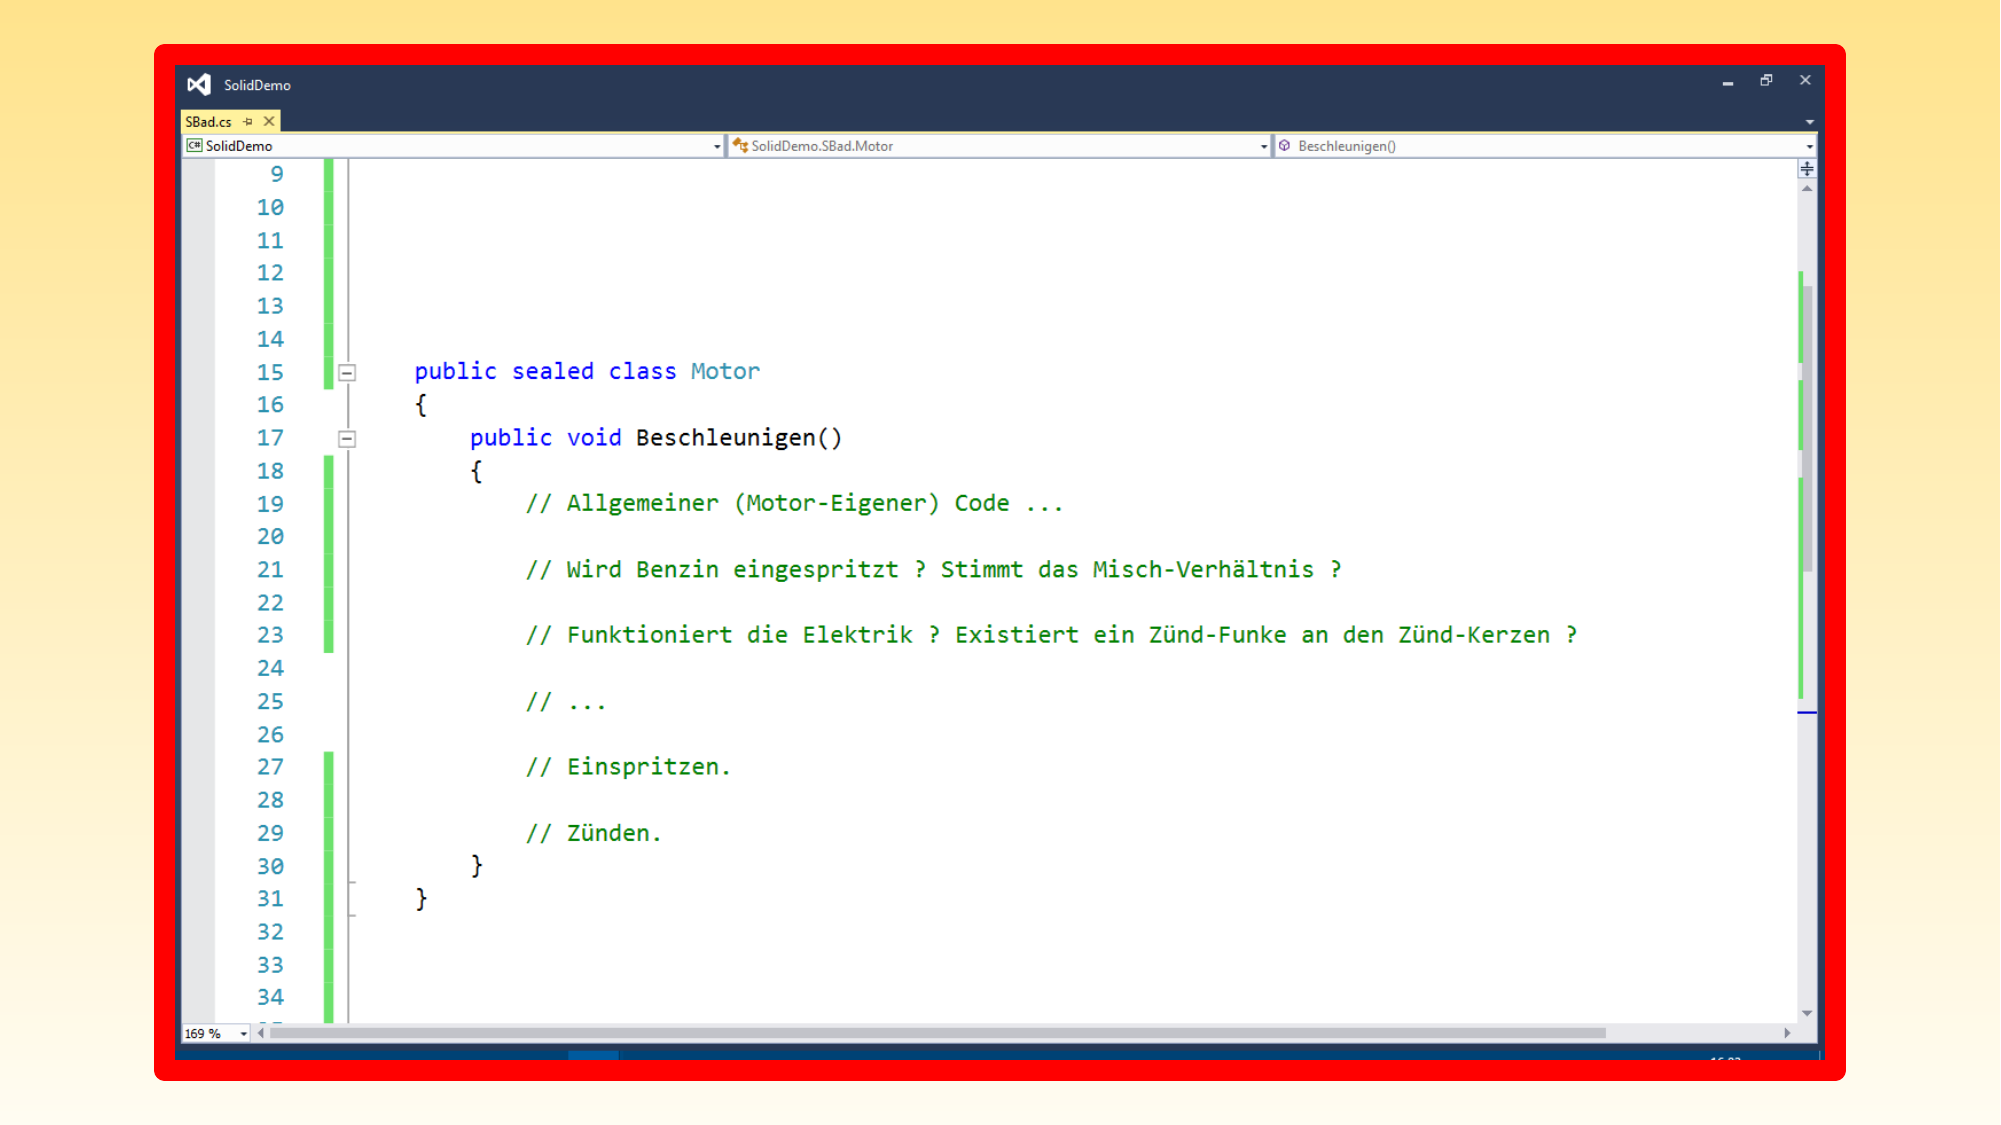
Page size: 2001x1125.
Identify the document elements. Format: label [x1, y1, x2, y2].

picture [174, 65, 1825, 1060]
